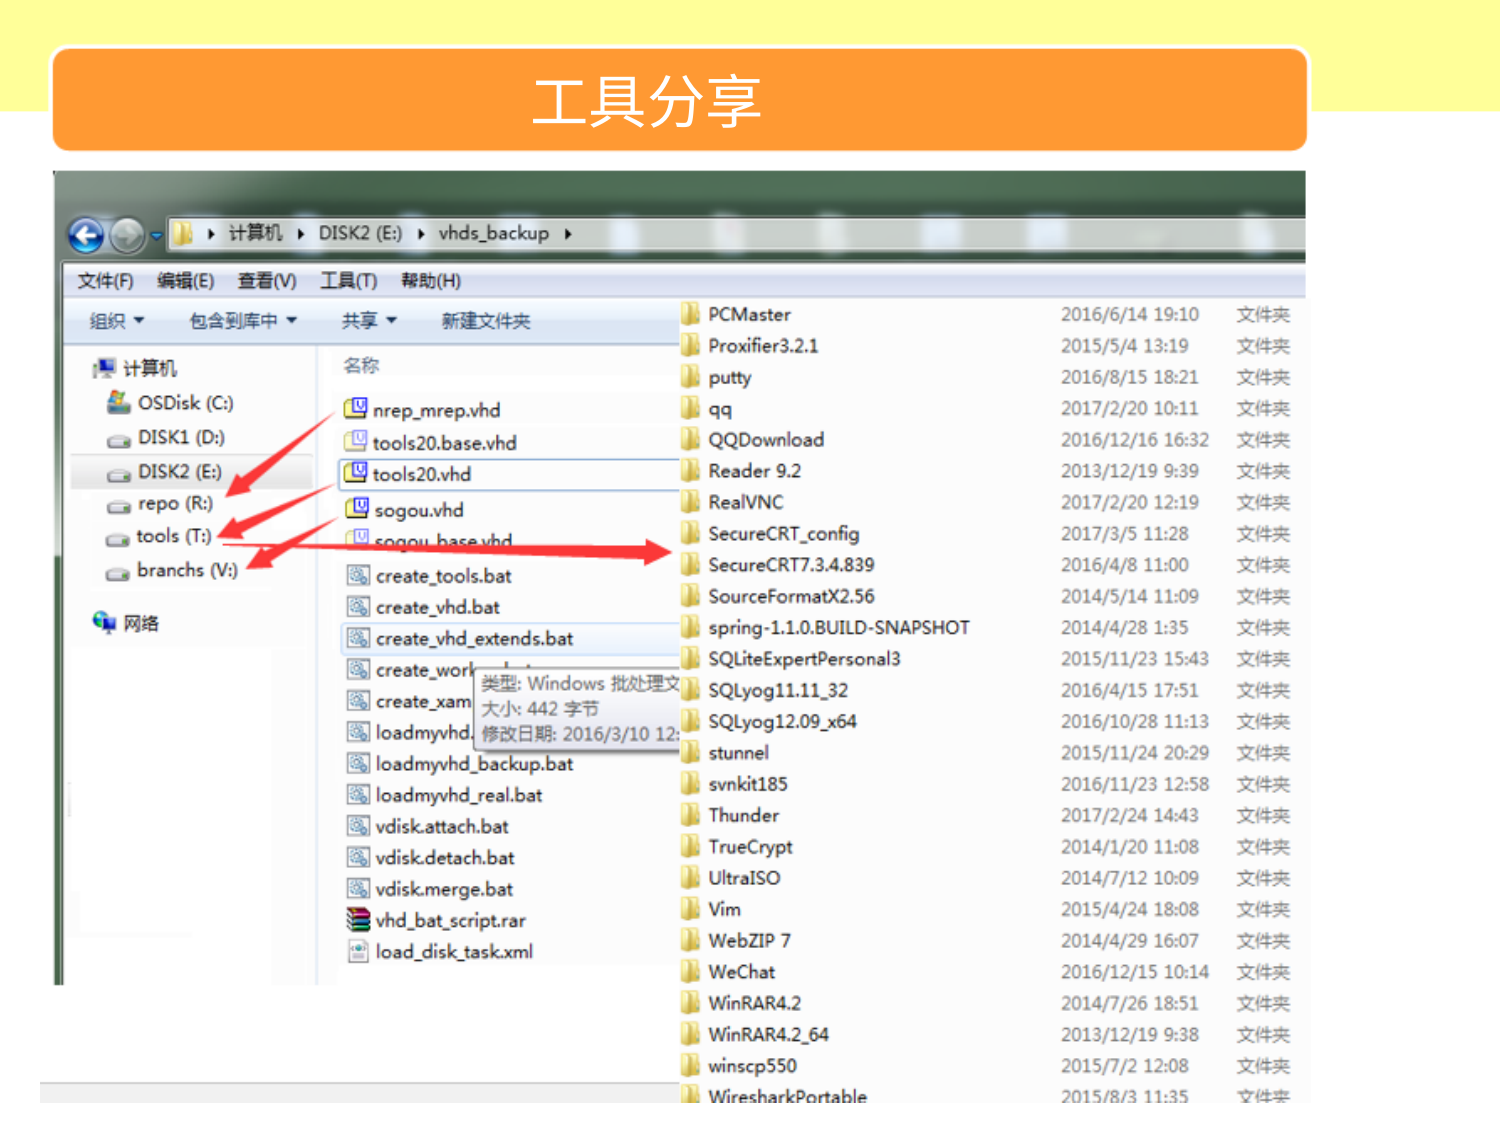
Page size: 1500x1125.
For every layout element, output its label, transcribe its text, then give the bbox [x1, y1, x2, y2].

text_box 工具分享 [40, 57, 1254, 151]
picture [0, 0, 1500, 1125]
